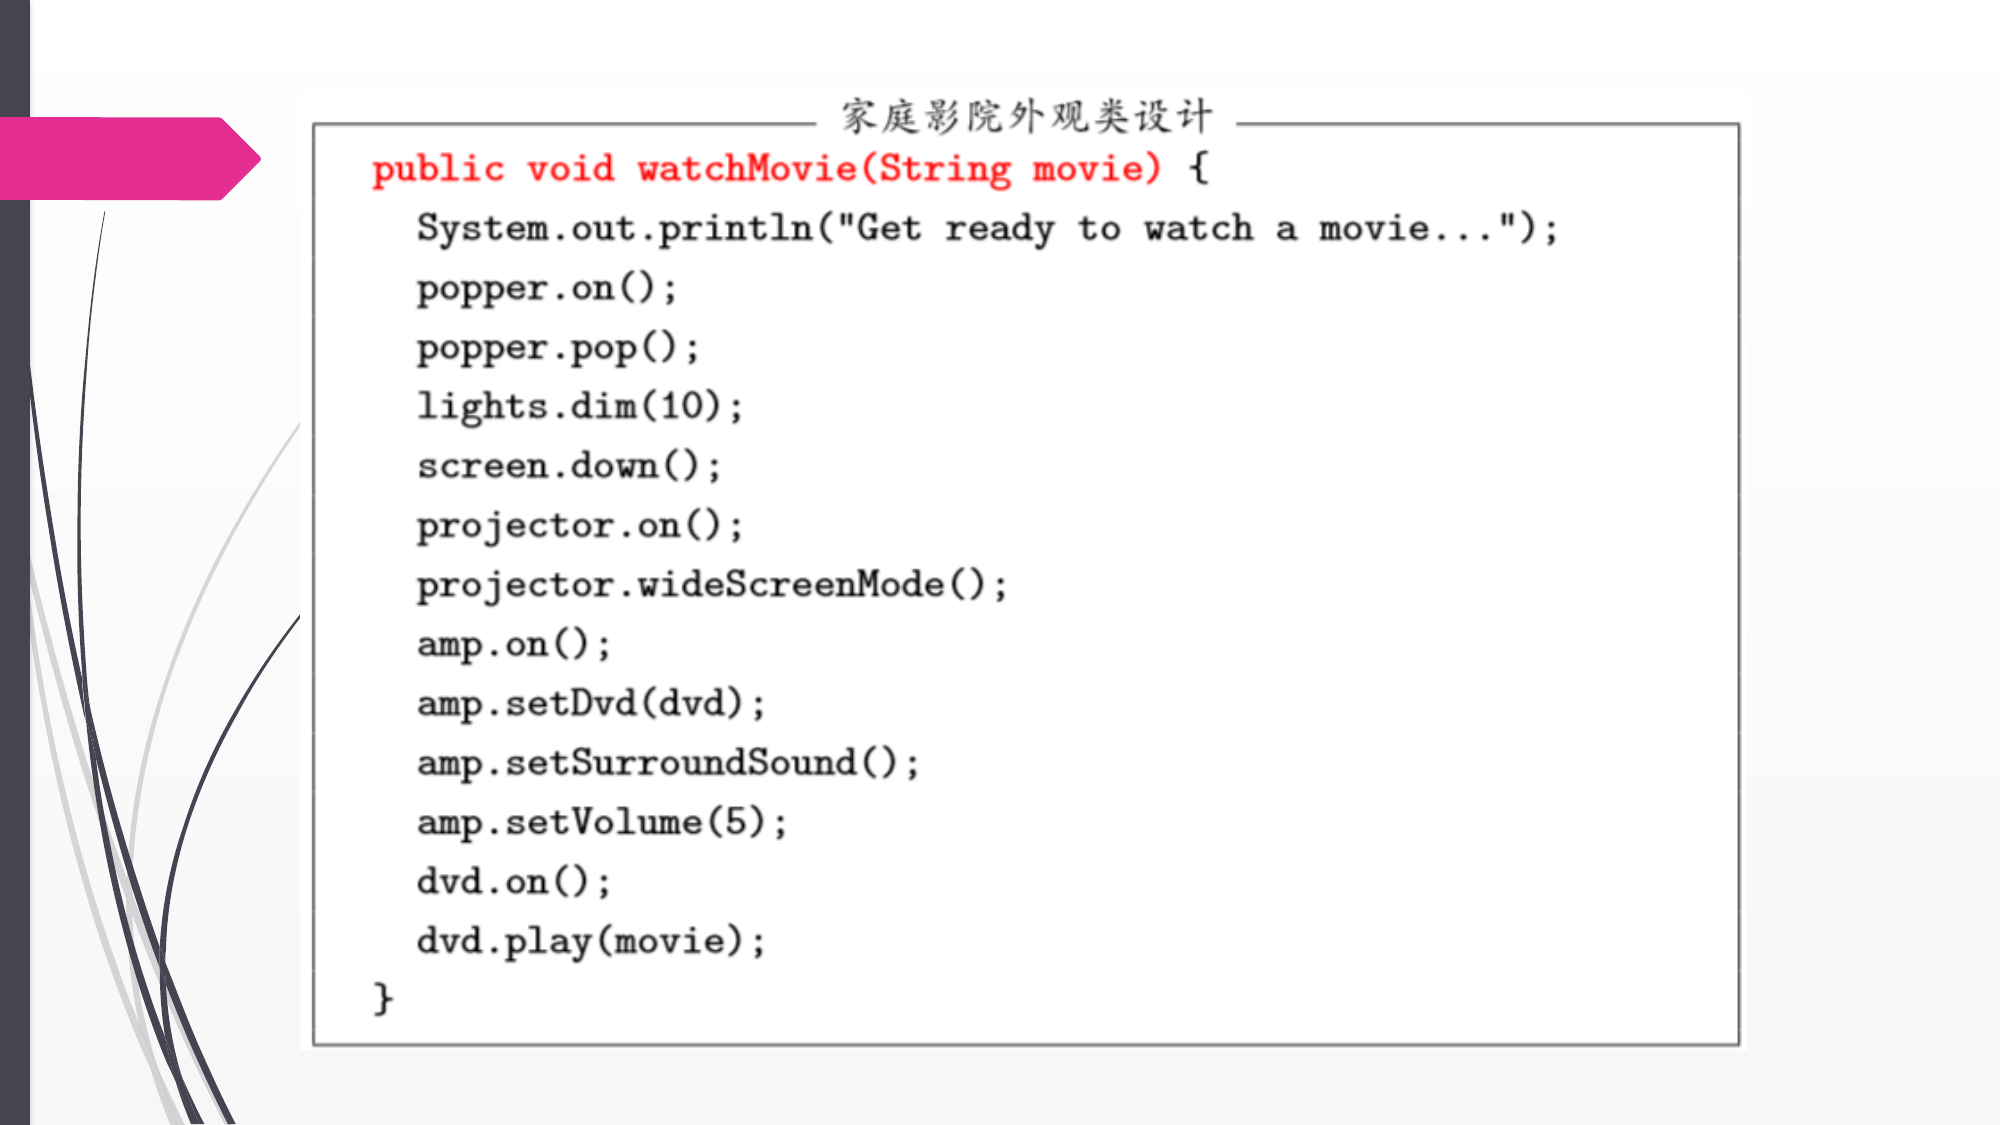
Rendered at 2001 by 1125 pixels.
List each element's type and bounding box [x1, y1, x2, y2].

list [299, 94, 1747, 1051]
